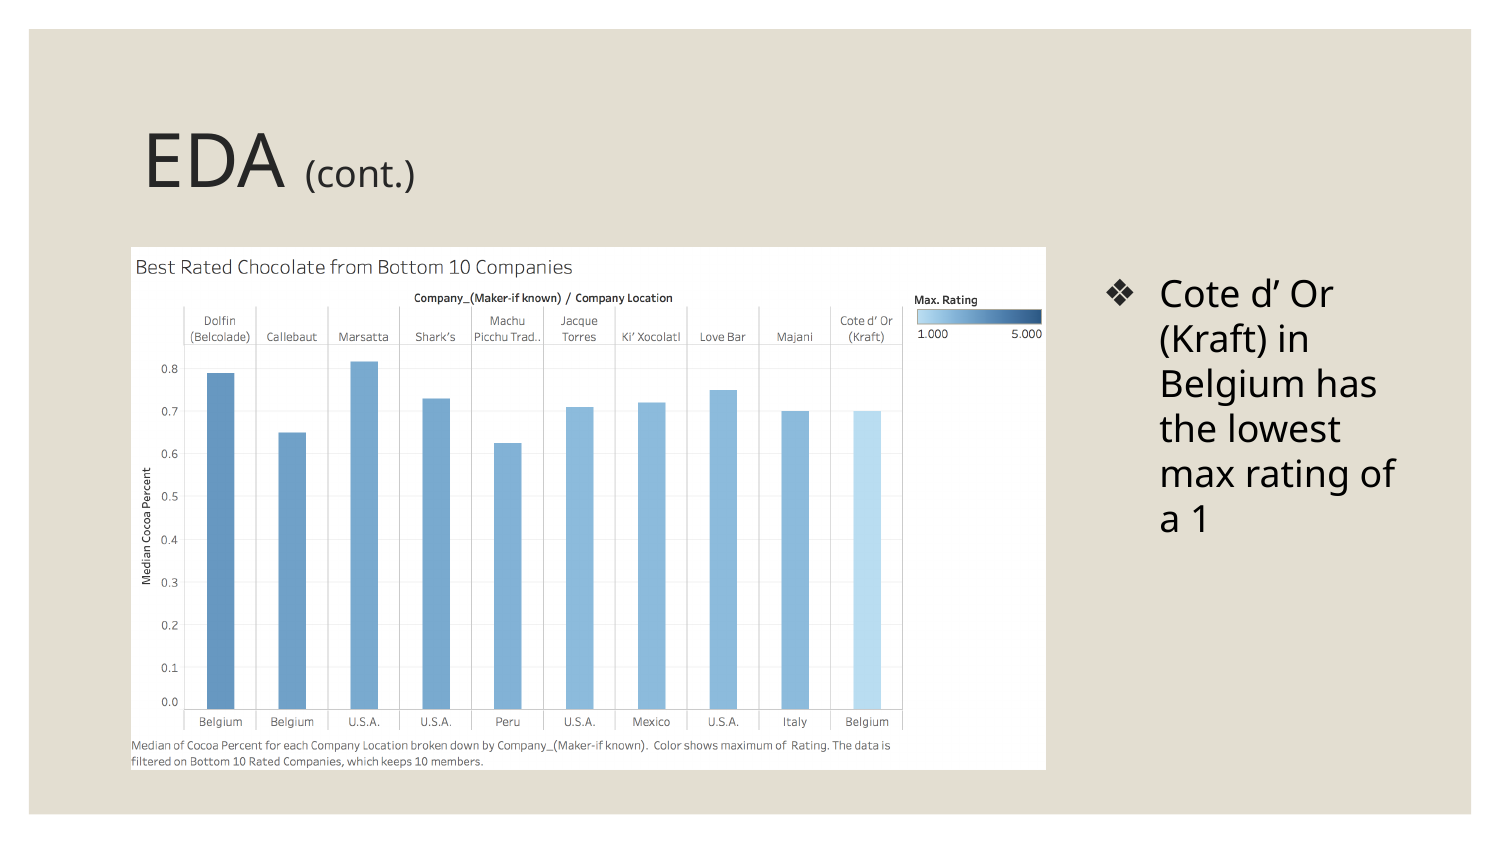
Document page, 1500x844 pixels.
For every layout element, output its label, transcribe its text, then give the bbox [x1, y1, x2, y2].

picture [130, 247, 1046, 771]
list Cote d’ Or (Kraft) in Belgium has the lowest max rating of a 1 [1073, 258, 1428, 743]
title EDA (cont.) [131, 79, 1369, 248]
